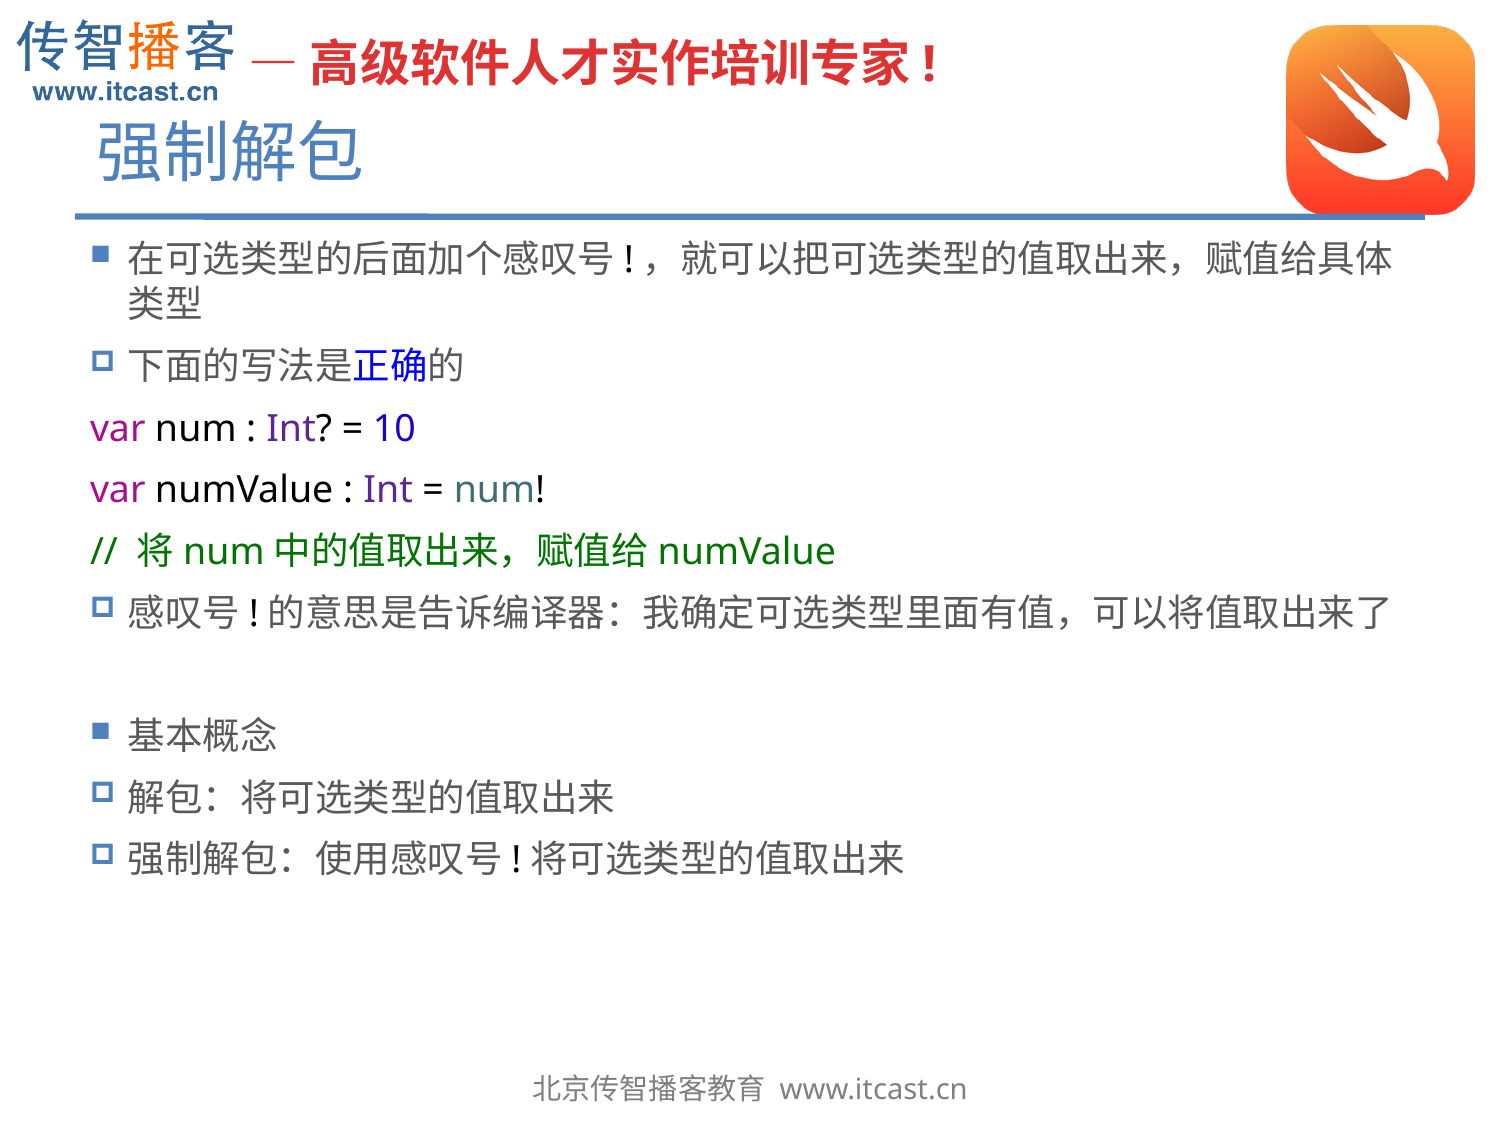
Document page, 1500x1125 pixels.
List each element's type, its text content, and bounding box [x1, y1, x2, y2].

title 强制解包 [81, 102, 1416, 227]
picture [1286, 25, 1475, 215]
picture [16, 19, 234, 101]
list 在可选类型的后面加个感叹号!，就可以把可选类型的值取出来，赋值给具体类型 下面的写法是正确的 var num : Int? = 10 var numValue : Int = num! // 将num中的值取出来，赋值给numValue 感叹号!的意思是告诉编译器：我确定可选类型里面有值，可以将值取出来了 基本概念 解包：将可选类型的值取出来 强制解包：使用感叹号!将可选类型的值取出来 [75, 227, 1425, 1084]
